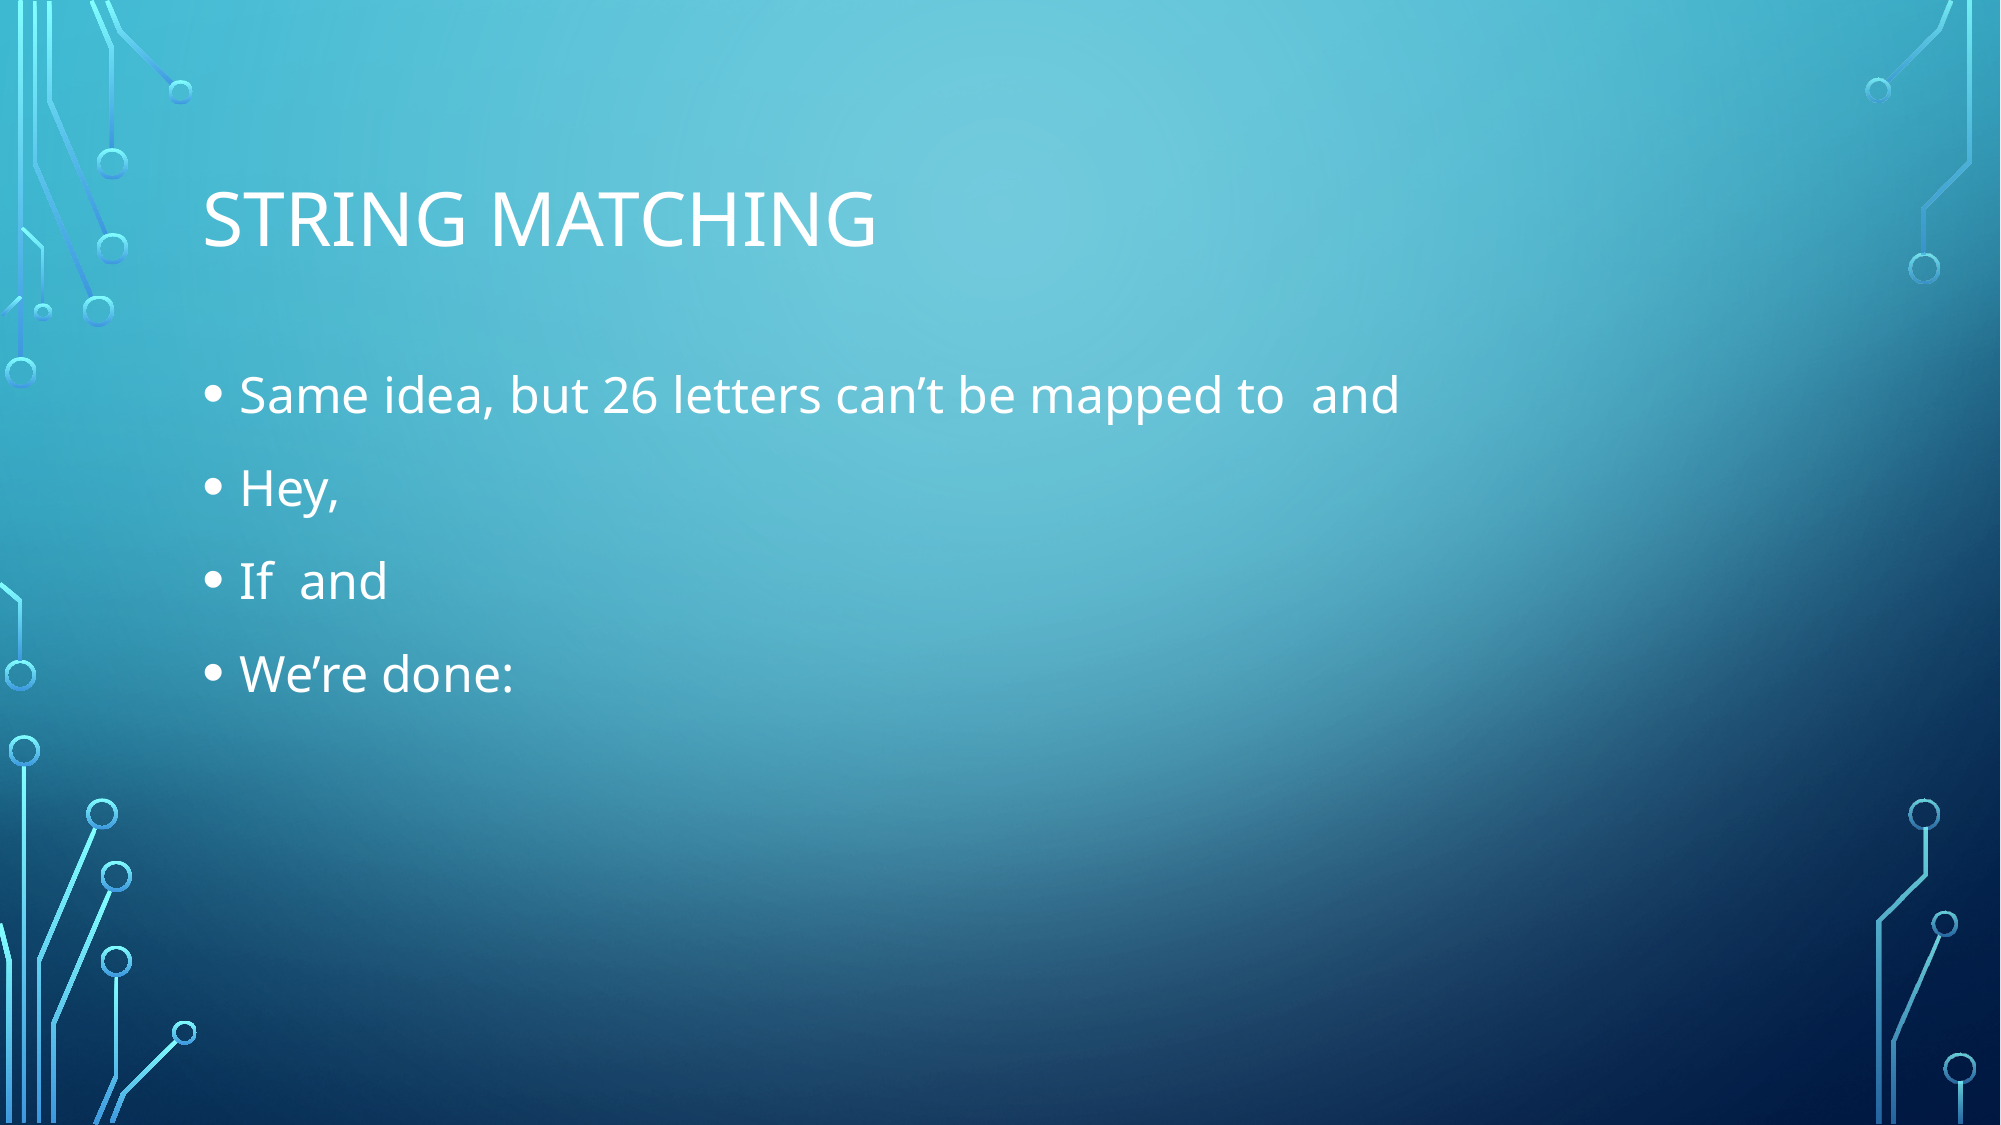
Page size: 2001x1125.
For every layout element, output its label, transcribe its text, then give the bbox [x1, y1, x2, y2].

title string matching [187, 101, 1813, 344]
